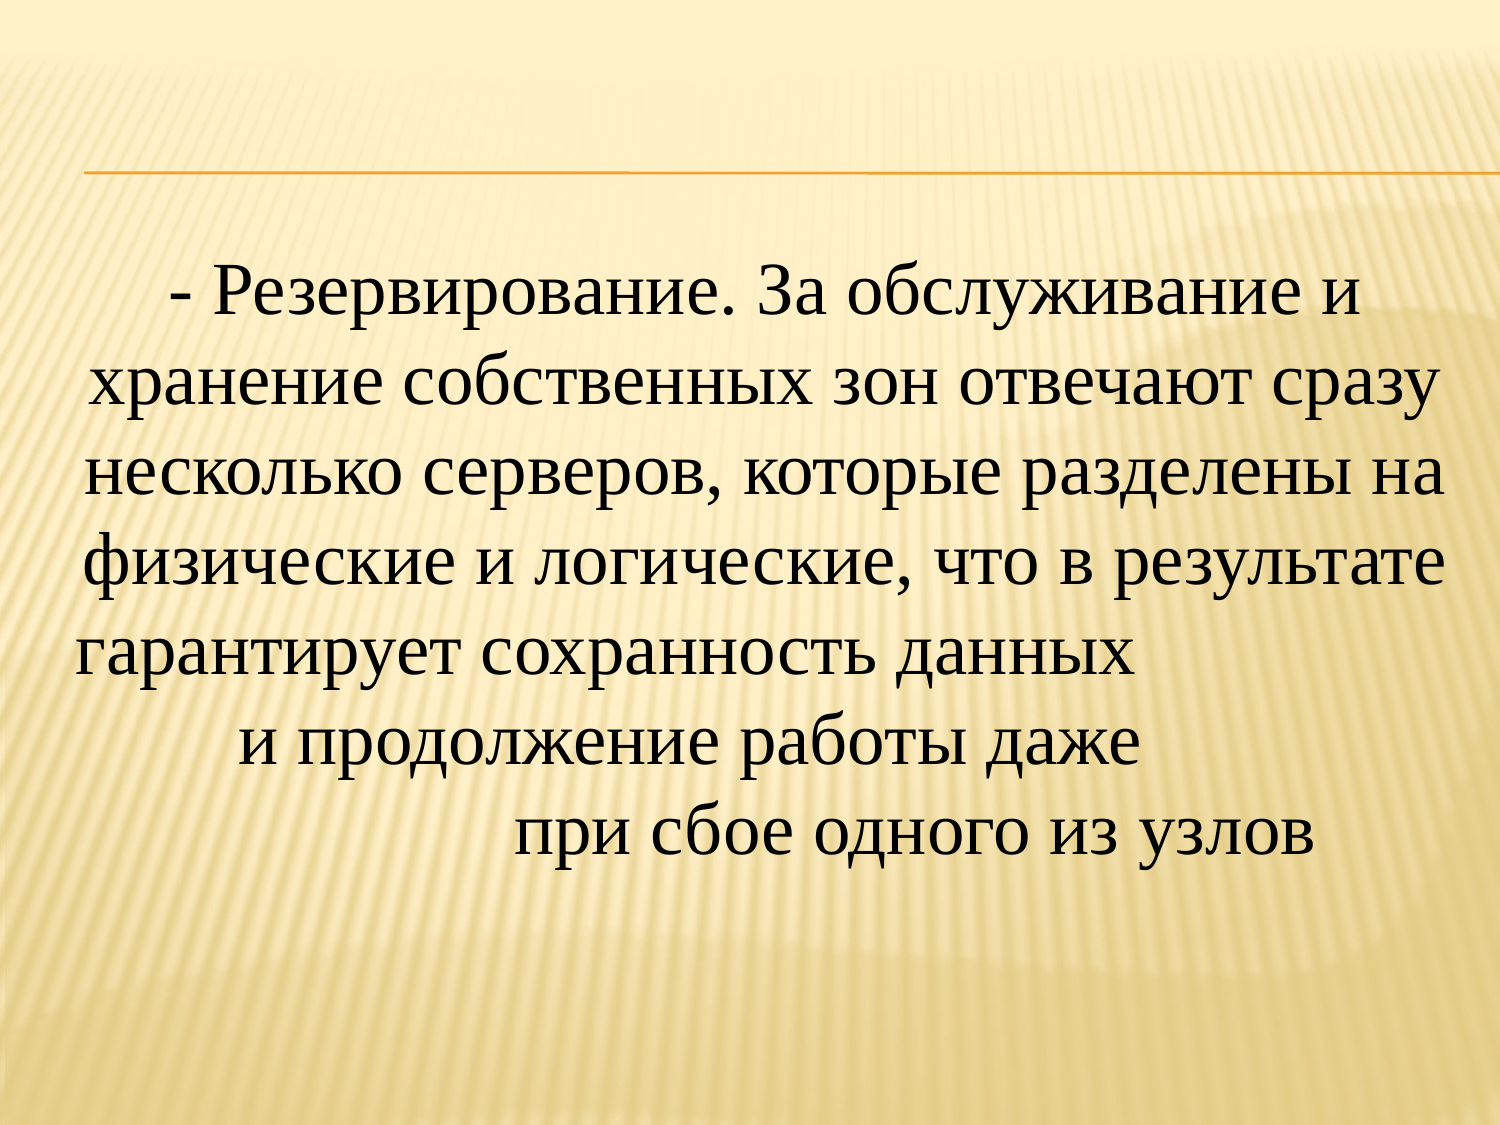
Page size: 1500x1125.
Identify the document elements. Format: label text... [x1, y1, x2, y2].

list - Резервирование. За обслуживание и хранение собственных зон отвечают сразу несколько серверов, которые разделены на физические и логические, что в результате гарантирует сохранность данных и продолжение работы даже при сбое одного из узлов [53, 231, 1479, 1106]
